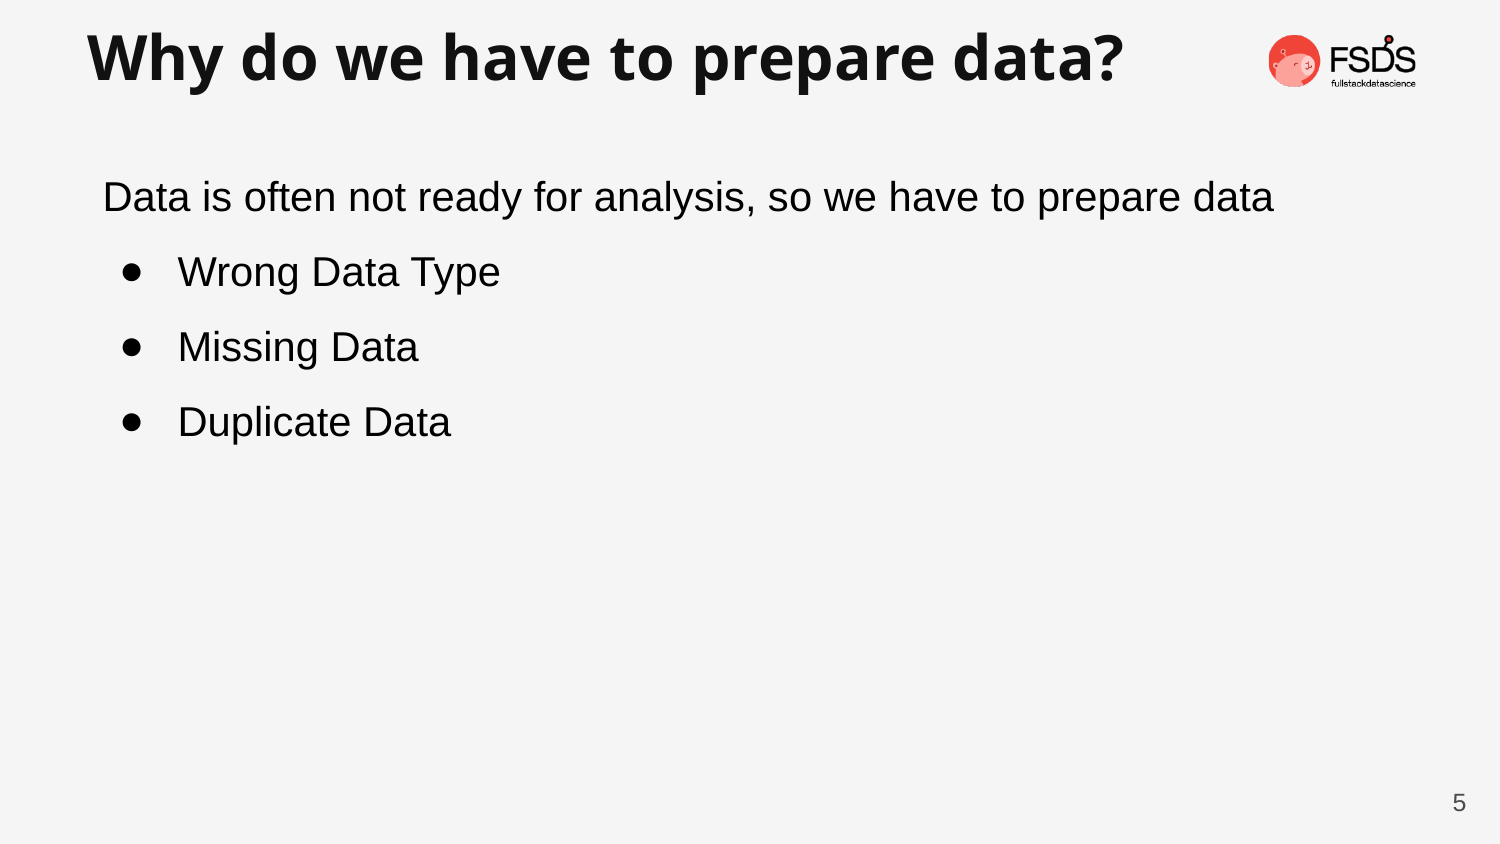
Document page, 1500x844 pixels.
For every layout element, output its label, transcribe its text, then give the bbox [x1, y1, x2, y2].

text_box Data is often not ready for analysis, so we have to prepare data Wrong Data Type Missing Data Duplicate Data [87, 130, 1407, 461]
text_box Why do we have to prepare data? [87, 33, 1263, 93]
text_box 5 [1414, 786, 1467, 817]
text_box [1268, 34, 1416, 87]
